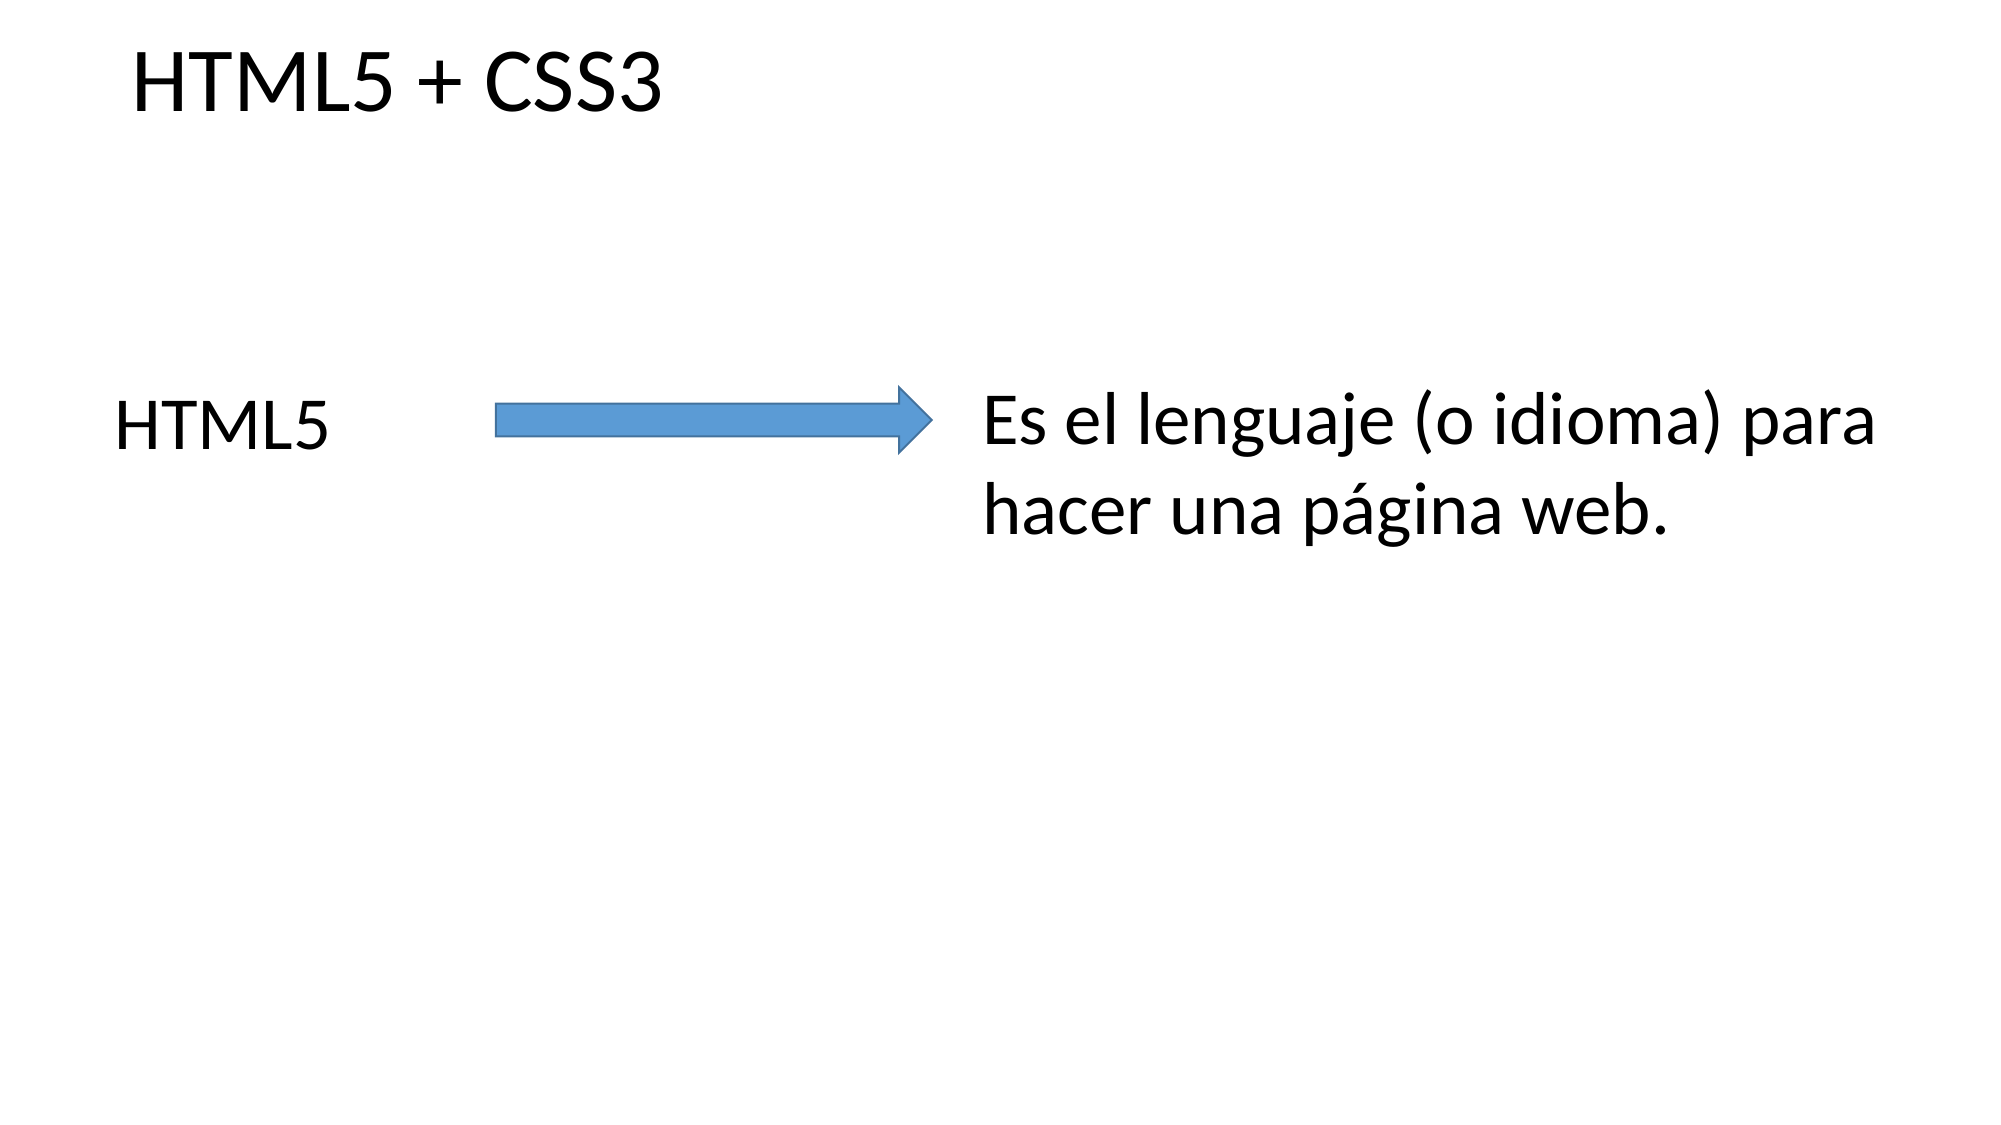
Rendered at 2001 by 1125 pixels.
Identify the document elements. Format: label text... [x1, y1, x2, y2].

text_box [494, 384, 934, 456]
text_box HTML5 + CSS3 [117, 12, 680, 137]
text_box Es el lenguaje (o idioma) para hacer una página web. [967, 362, 1910, 558]
text_box HTML5 [100, 367, 347, 472]
